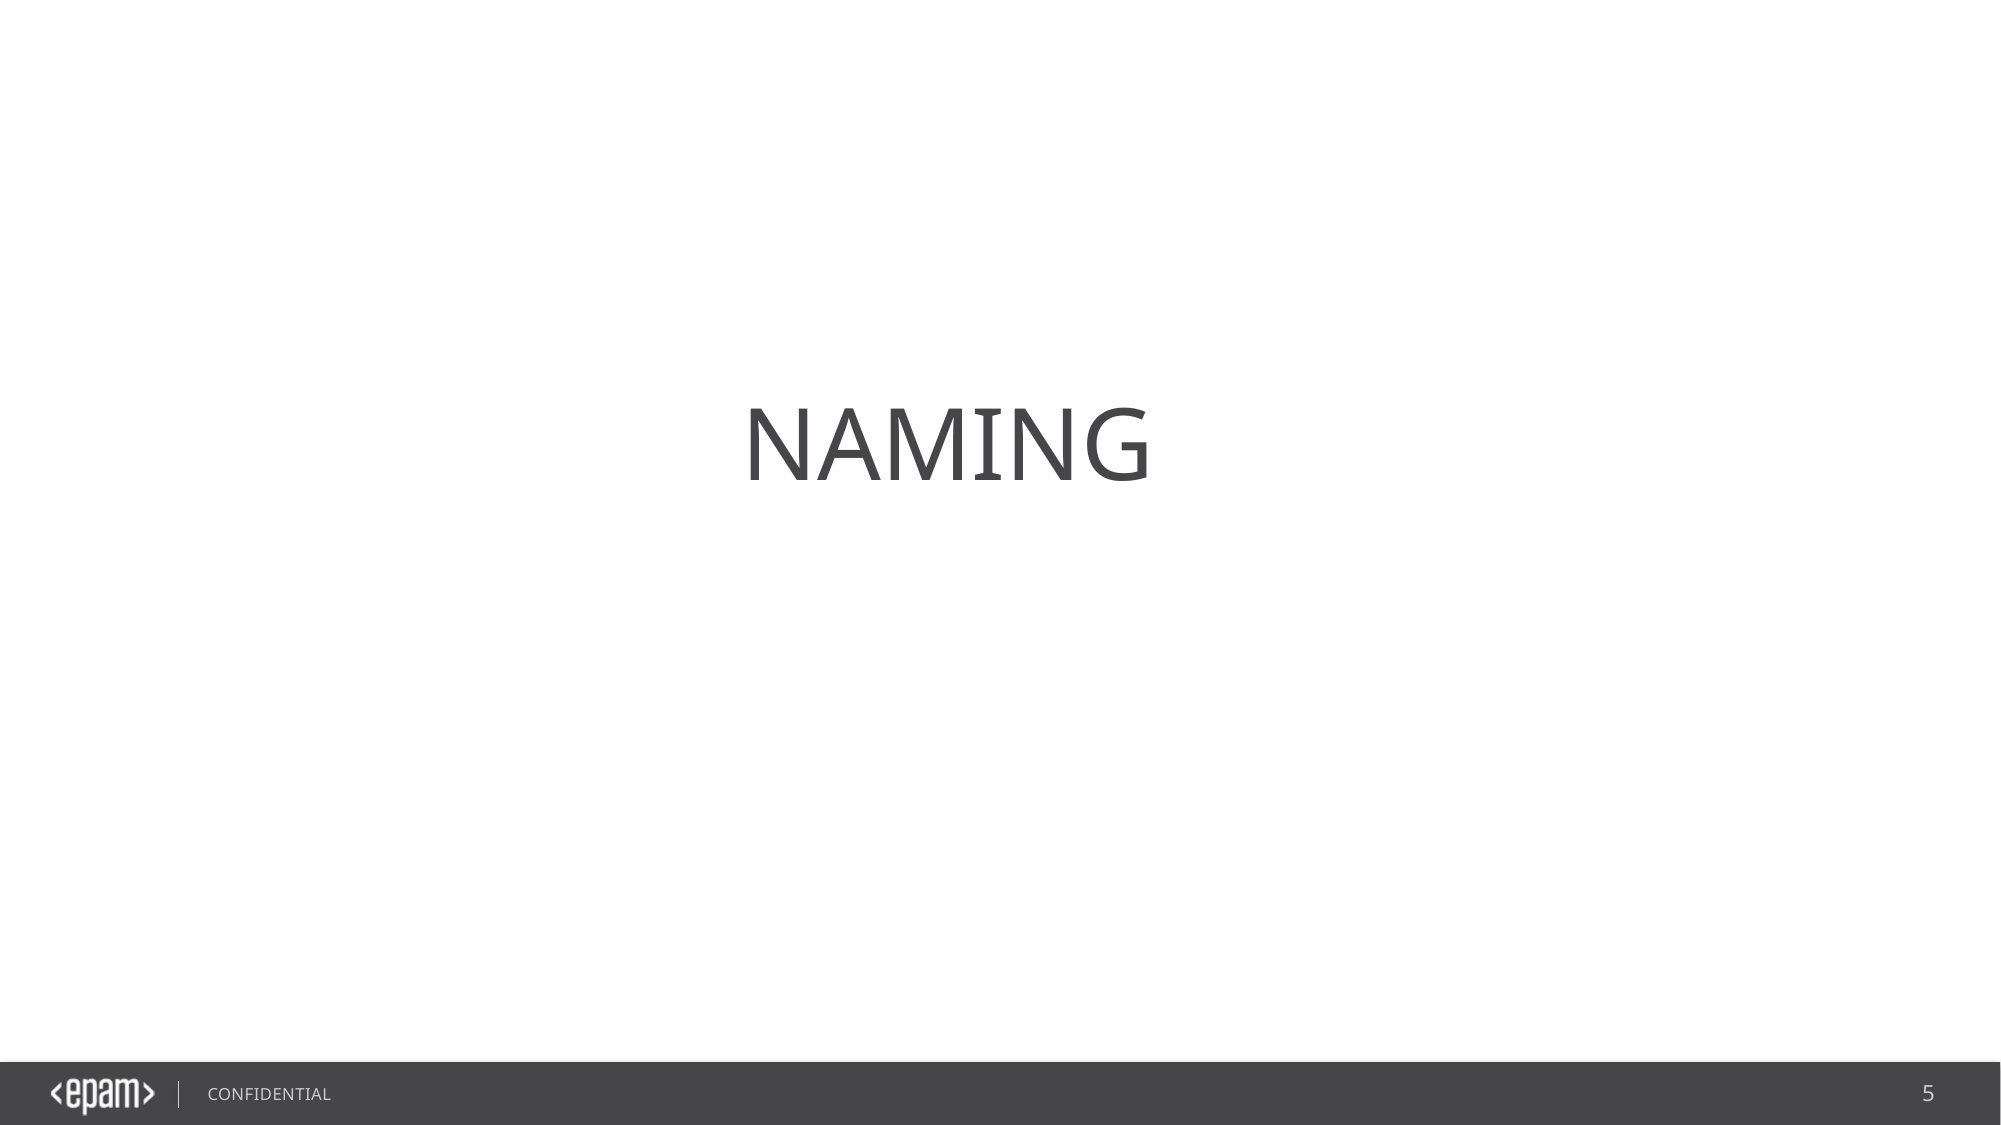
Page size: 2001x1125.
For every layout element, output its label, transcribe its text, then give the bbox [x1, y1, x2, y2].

picture [50, 1078, 155, 1116]
text_box NAMING [62, 372, 1835, 508]
